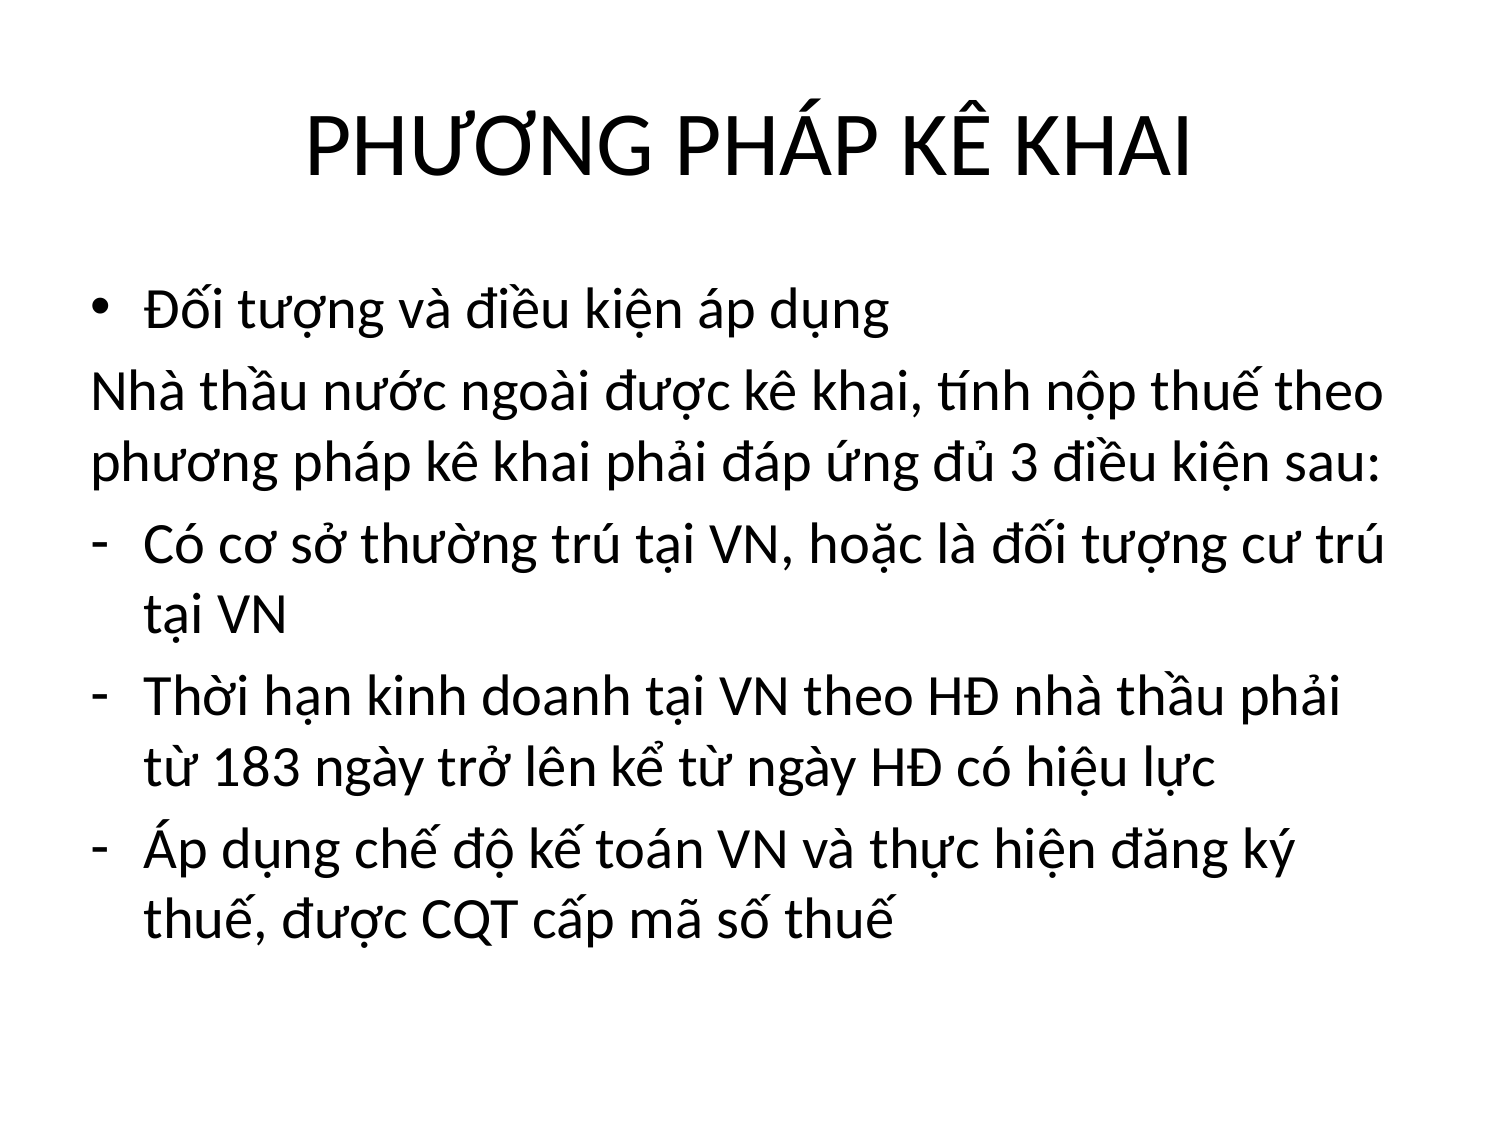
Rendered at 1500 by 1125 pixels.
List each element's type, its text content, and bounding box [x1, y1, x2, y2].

list Đối tượng và điều kiện áp dụng Nhà thầu nước ngoài được kê khai, tính nộp thuế theo phương pháp kê khai phải đáp ứng đủ 3 điều kiện sau: Có cơ sở thường trú tại VN, hoặc là đối tượng cư trú tại VN Thời hạn kinh doanh tại VN theo HĐ nhà thầu phải từ 183 ngày trở lên kể từ ngày HĐ có hiệu lực Áp dụng chế độ kế toán VN và thực hiện đăng ký thuế, được CQT cấp mã số thuế [75, 262, 1425, 1005]
title PHƯƠNG PHÁP KÊ KHAI [75, 45, 1425, 233]
